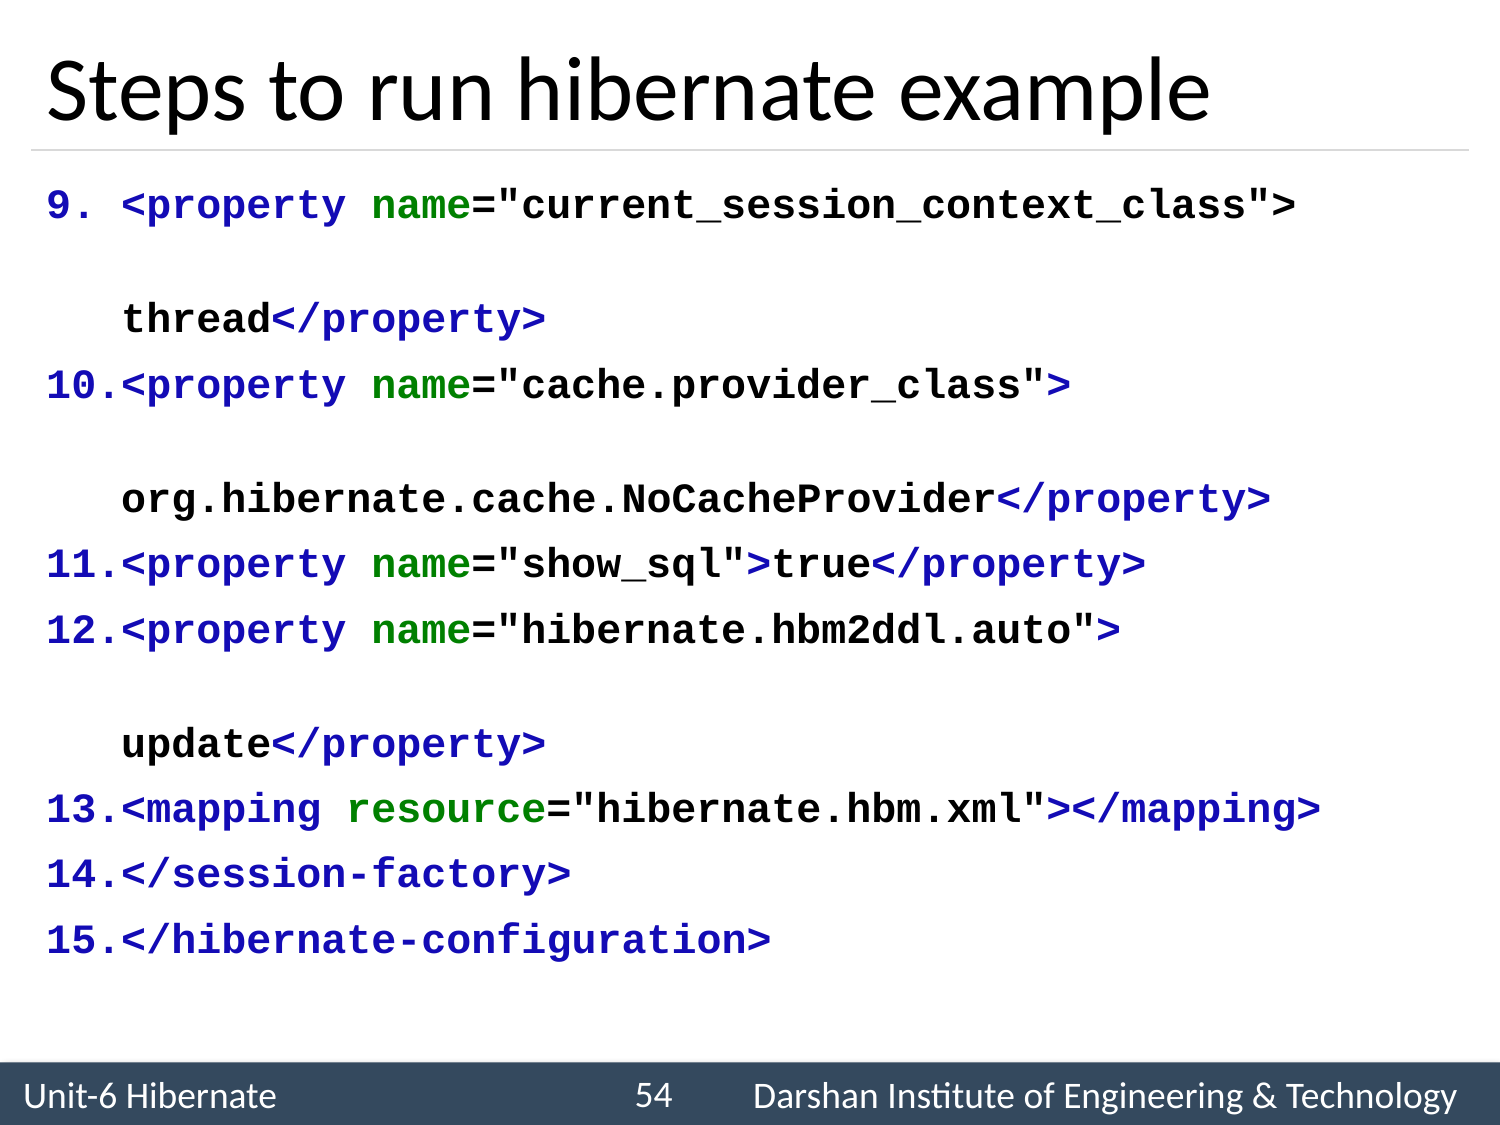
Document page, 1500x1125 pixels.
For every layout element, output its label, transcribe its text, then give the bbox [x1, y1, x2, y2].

title Steps to run hibernate example [31, 17, 1469, 150]
slide_number 54 [587, 1062, 688, 1123]
list <property name="current_session_context_class"> thread</property> <property name="cache.provider_class"> org.hibernate.cache.NoCacheProvider</property> <property name="show_sql">true</property> <property name="hibernate.hbm2ddl.auto"> update</property> <mapping resource="hibernate.hbm.xml"></mapping> </session-factory> </hibernate-configuration> [31, 162, 1469, 1038]
